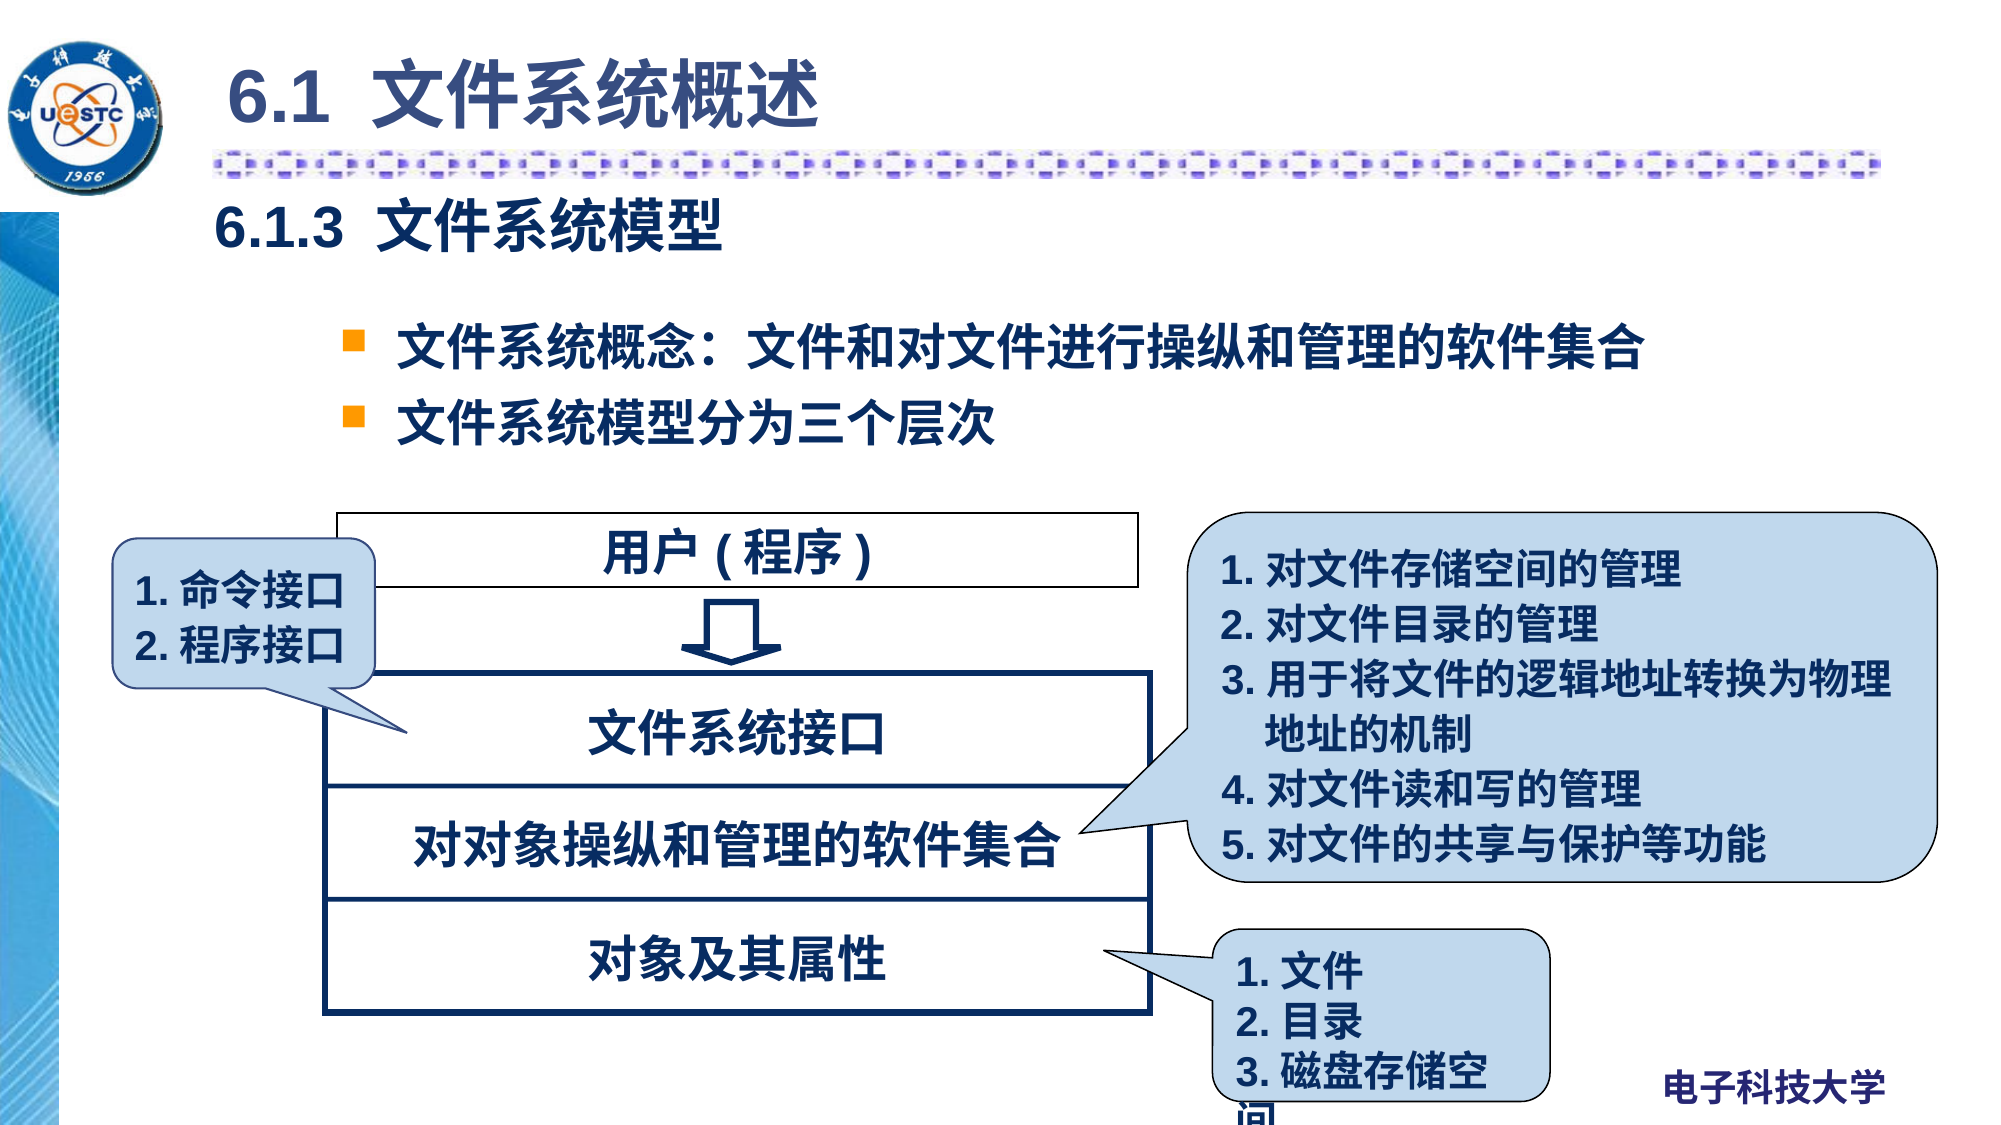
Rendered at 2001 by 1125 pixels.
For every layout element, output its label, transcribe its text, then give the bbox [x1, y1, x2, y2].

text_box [324, 512, 1150, 1013]
title 6.1 文件系统概述 [212, 50, 900, 161]
text_box 1.命令接口 2.程序接口 [111, 537, 324, 708]
text_box 文件系统概念：文件和对文件进行操纵和管理的软件集合 文件系统模型分为三个层次 [324, 302, 1713, 459]
picture [212, 149, 1881, 179]
text_box 6.1.3 文件系统模型 [199, 181, 1295, 267]
text_box 1.文件 2.目录 3.磁盘存储空间 [1150, 929, 1551, 1102]
text_box 1.对文件存储空间的管理 2.对文件目录的管理 3.用于将文件的逻辑地址转换为物理地址的机制 4.对文件读和写的管理 5.对文件的共享与保护等功能 [1150, 512, 1938, 883]
picture [7, 30, 163, 197]
picture [0, 212, 59, 1125]
